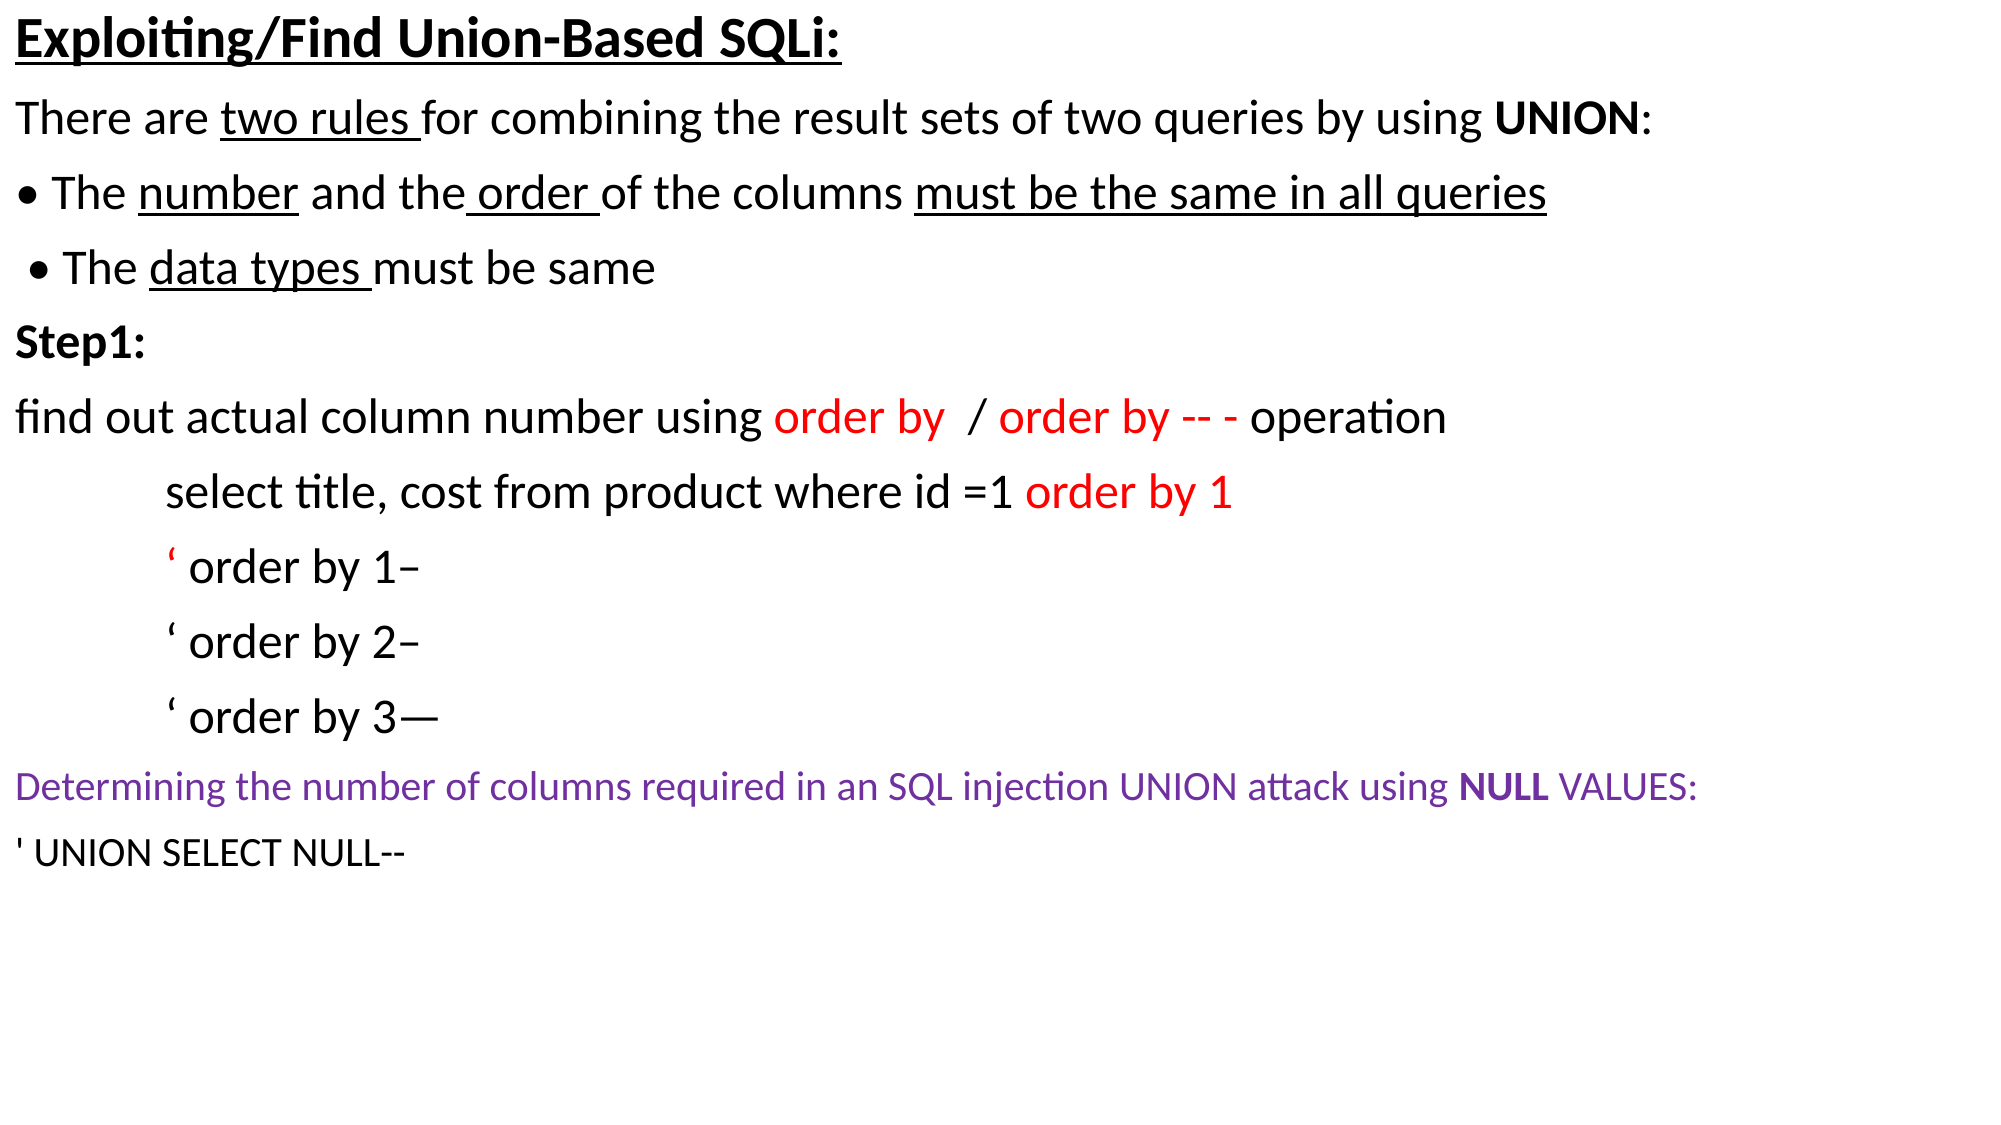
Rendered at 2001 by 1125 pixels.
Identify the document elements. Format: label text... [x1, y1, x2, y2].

list Exploiting/Find Union-Based SQLi: There are two rules for combining the result sets of two queries by using UNION: • The number and the order of the columns must be the same in all queries • The data types must be same Step1: find out actual column number using order by / order by -- - operation select title, cost from product where id =1 order by 1 ‘ order by 1– ‘ order by 2– ‘ order by 3— Determining the number of columns required in an SQL injection UNION attack using NULL VALUES: ' UNION SELECT NULL-- [0, 0, 2000, 1125]
